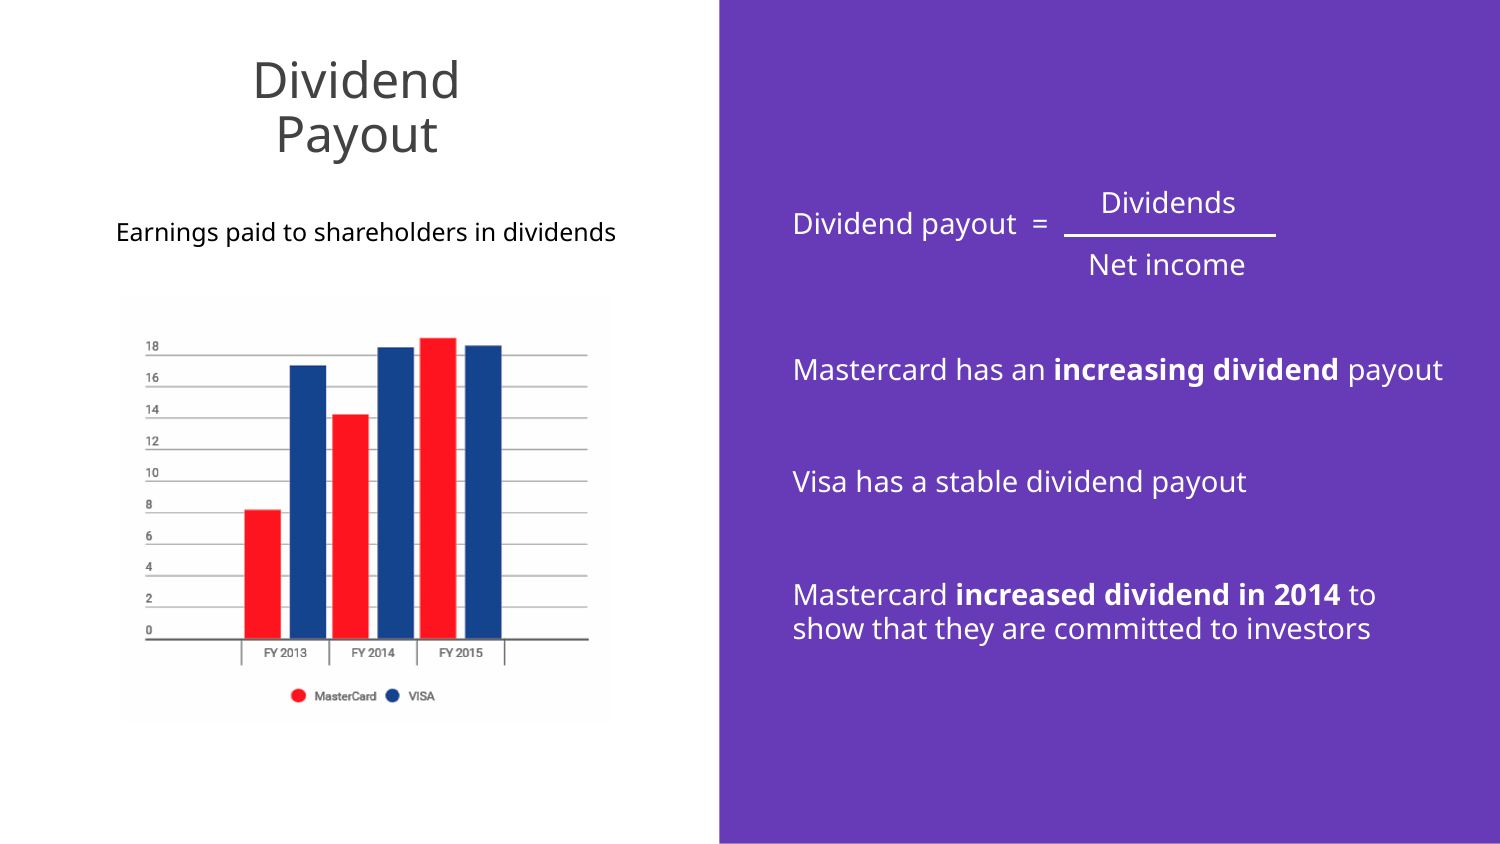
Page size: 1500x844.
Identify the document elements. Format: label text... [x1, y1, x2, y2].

text_box Mastercard has an increasing dividend payout [781, 340, 1461, 410]
text_box Mastercard increased dividend in 2014 to show that they are committed to investors [781, 564, 1461, 689]
text_box [719, 0, 1500, 844]
text_box Visa has a stable dividend payout [781, 452, 1461, 522]
text_box Earnings paid to shareholders in dividends [104, 205, 630, 275]
title Dividend Payout [171, 69, 542, 150]
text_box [780, 172, 1357, 298]
picture [121, 296, 613, 722]
